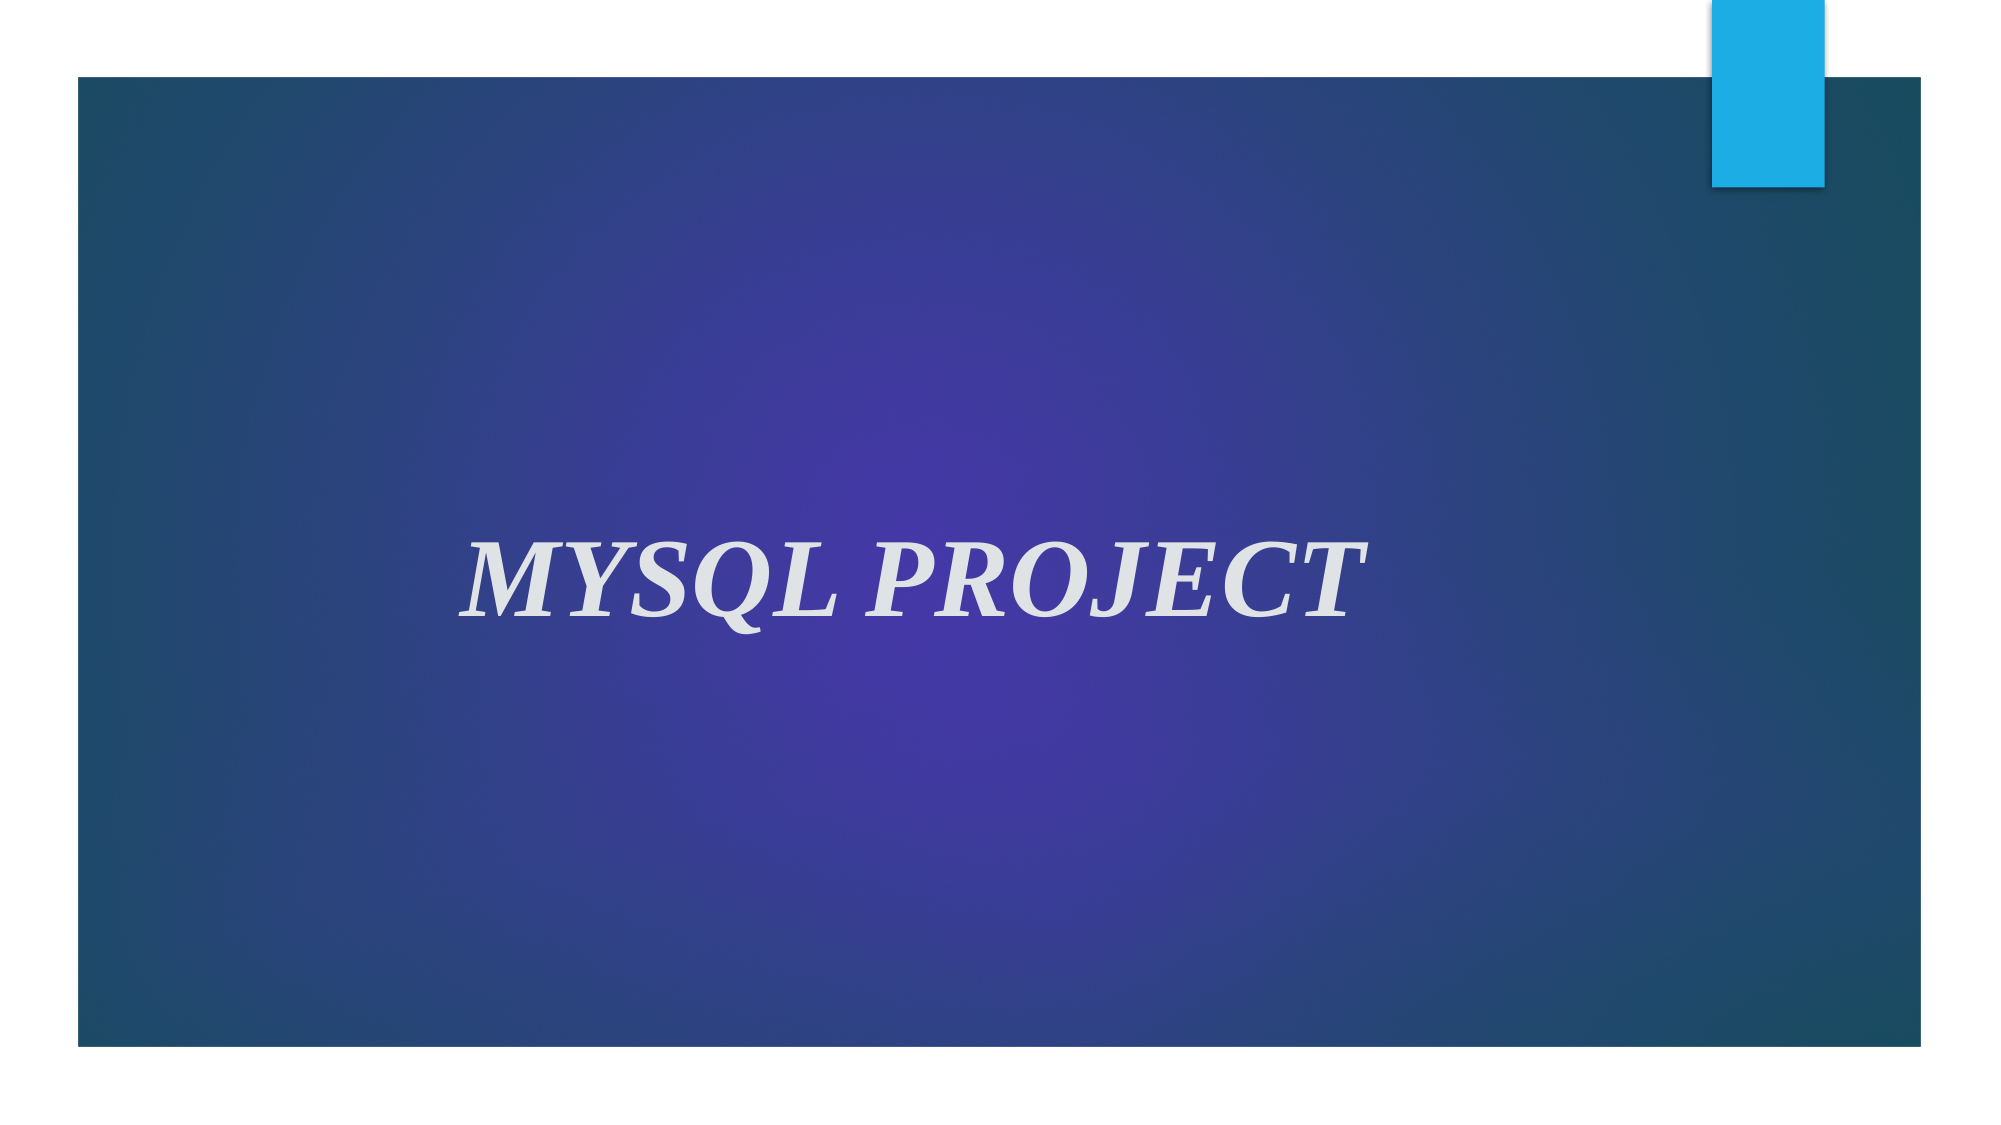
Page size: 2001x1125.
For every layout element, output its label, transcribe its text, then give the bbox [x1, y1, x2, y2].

title MYSQL PROJECT [189, 462, 1638, 647]
